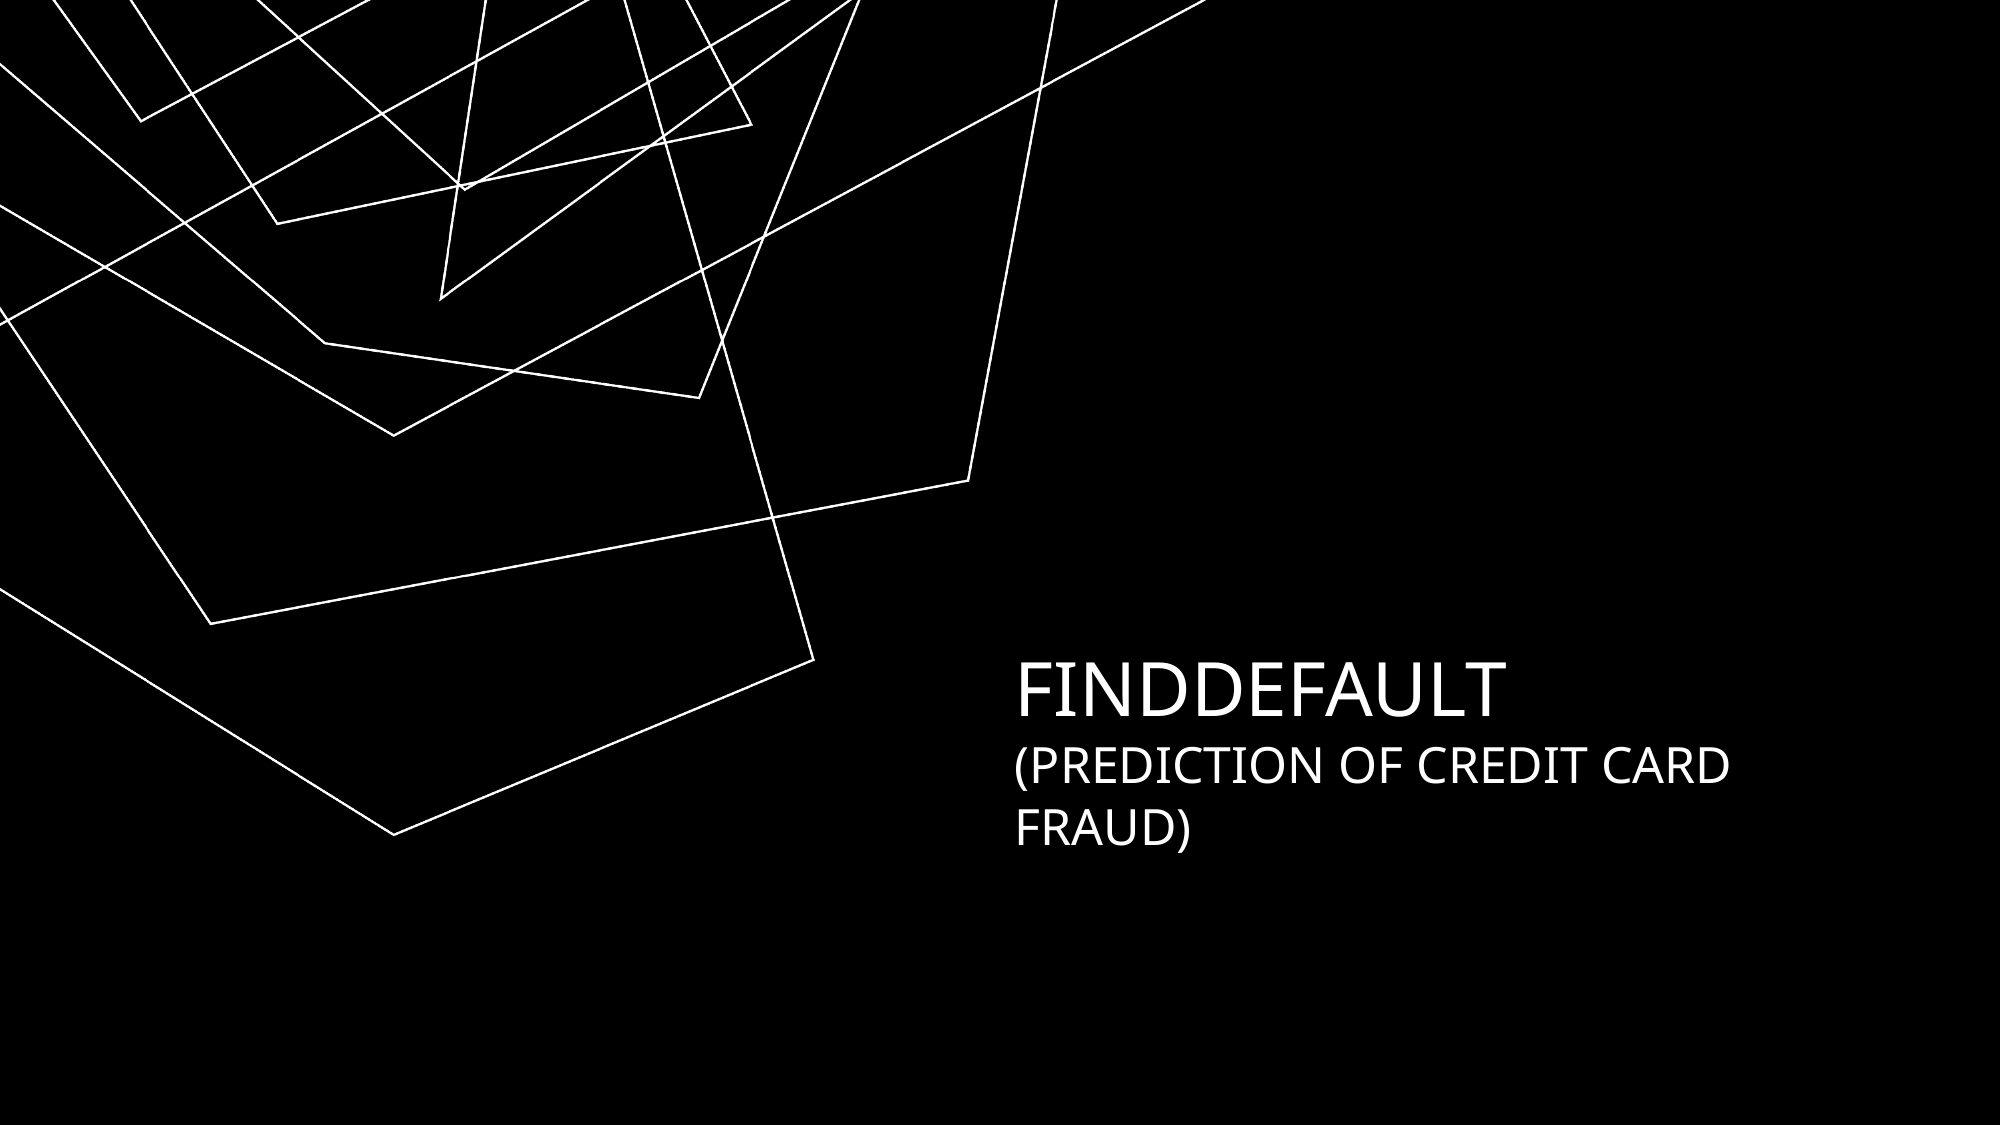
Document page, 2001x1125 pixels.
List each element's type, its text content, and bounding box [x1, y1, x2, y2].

title FindDefault (Prediction of Credit Card fraud) [999, 340, 1931, 866]
picture [0, 0, 1356, 873]
